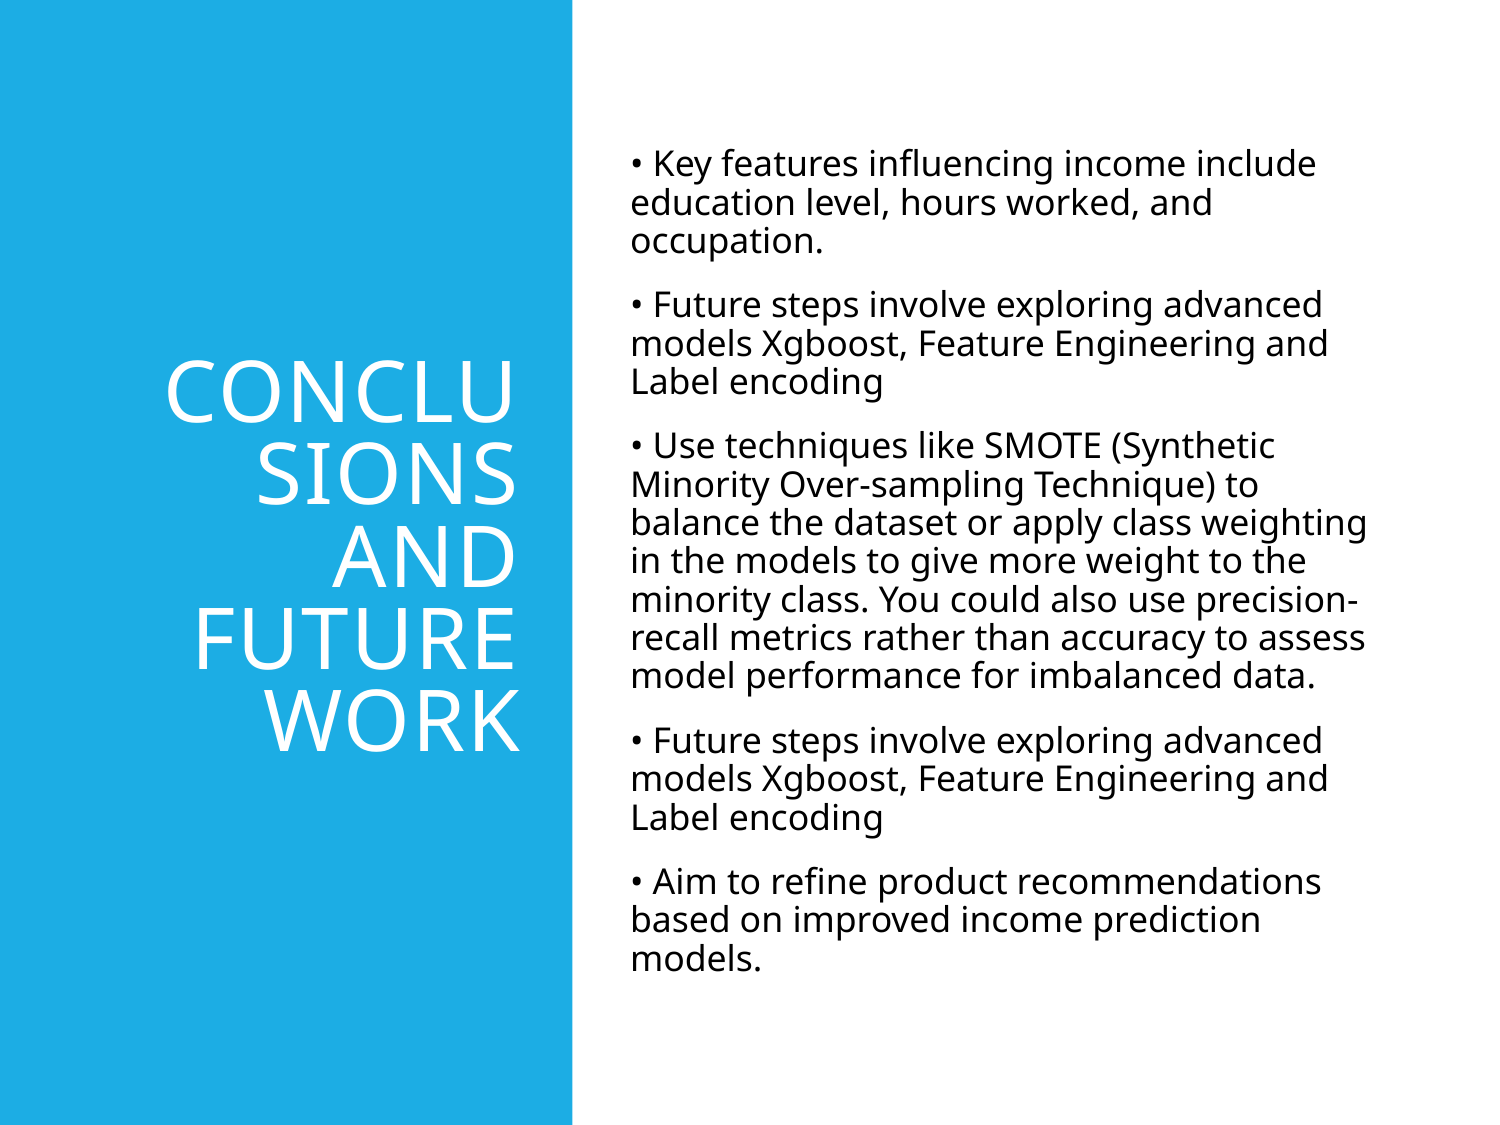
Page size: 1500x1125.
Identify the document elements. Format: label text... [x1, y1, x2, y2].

list • Key features influencing income include education level, hours worked, and occupation. • Future steps involve exploring advanced models Xgboost, Feature Engineering and Label encoding • Use techniques like SMOTE (Synthetic Minority Over-sampling Technique) to balance the dataset or apply class weighting in the models to give more weight to the minority class. You could also use precision-recall metrics rather than accuracy to assess model performance for imbalanced data. • Future steps involve exploring advanced models Xgboost, Feature Engineering and Label encoding • Aim to refine product recommendations based on improved income prediction models. [609, 131, 1385, 993]
title Conclusions and Future Work [118, 131, 536, 993]
text_box [574, 0, 1500, 1125]
text_box [0, 0, 574, 1125]
